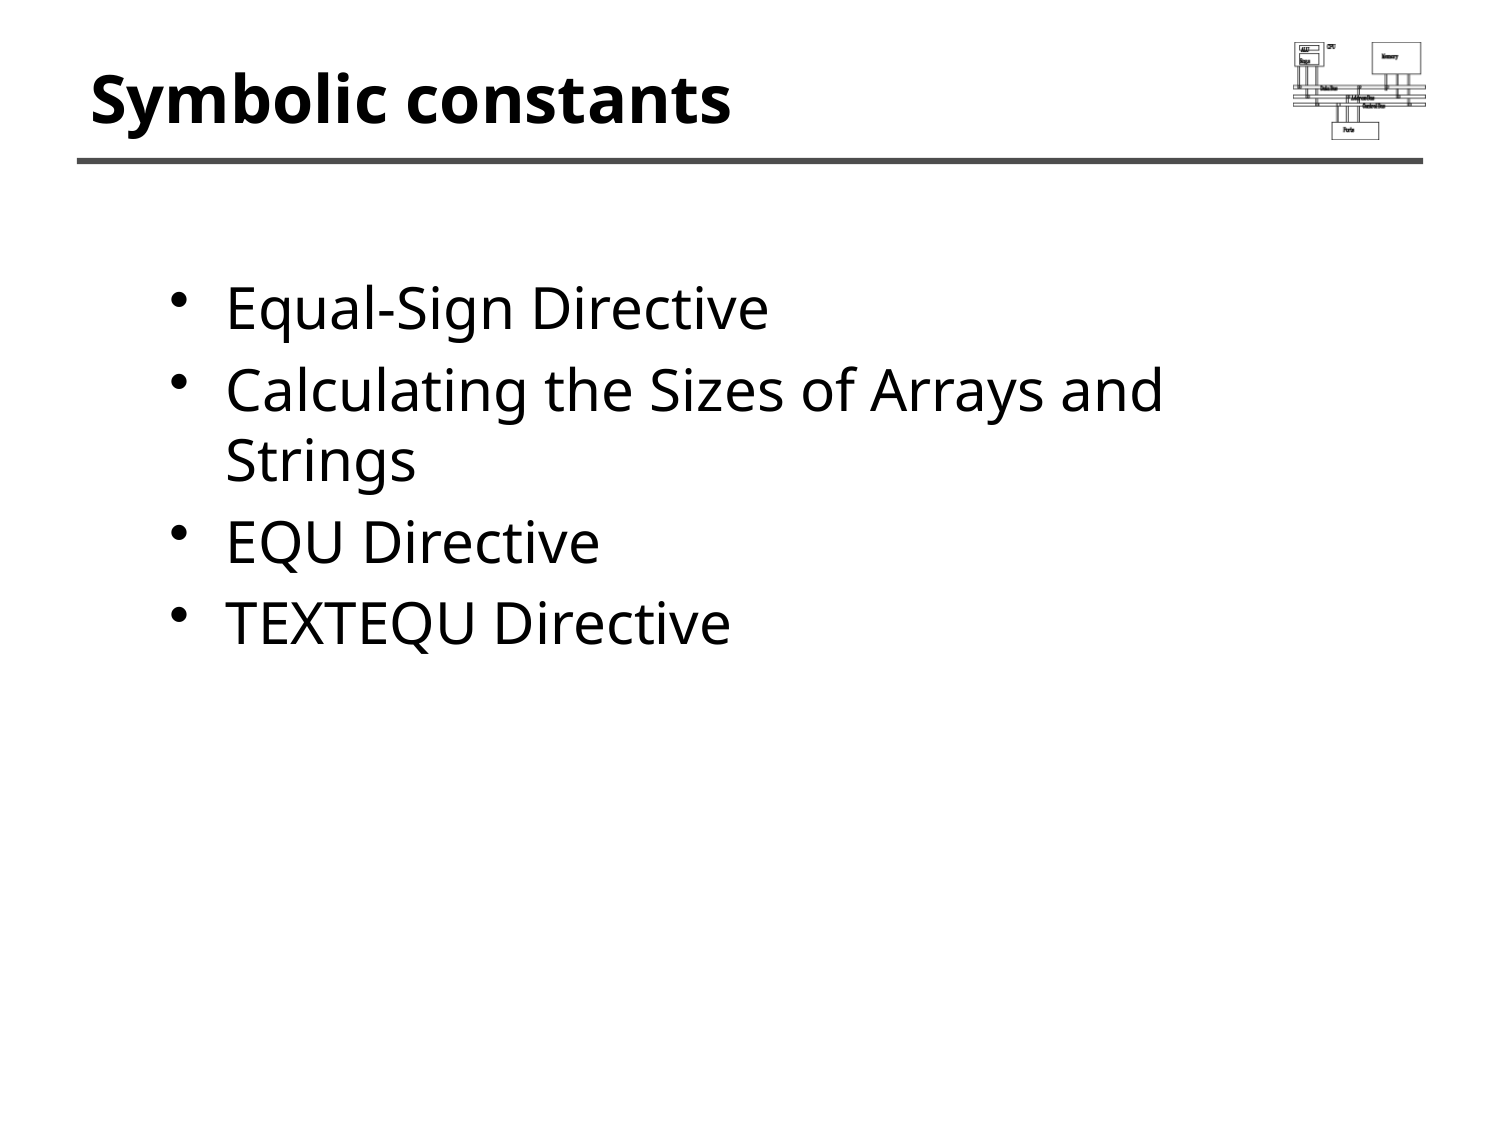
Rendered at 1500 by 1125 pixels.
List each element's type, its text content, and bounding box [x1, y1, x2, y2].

picture [1293, 42, 1430, 140]
title Symbolic constants [74, 44, 1426, 150]
list Equal-Sign Directive Calculating the Sizes of Arrays and Strings EQU Directive TEXTEQU Directive [154, 263, 1360, 888]
